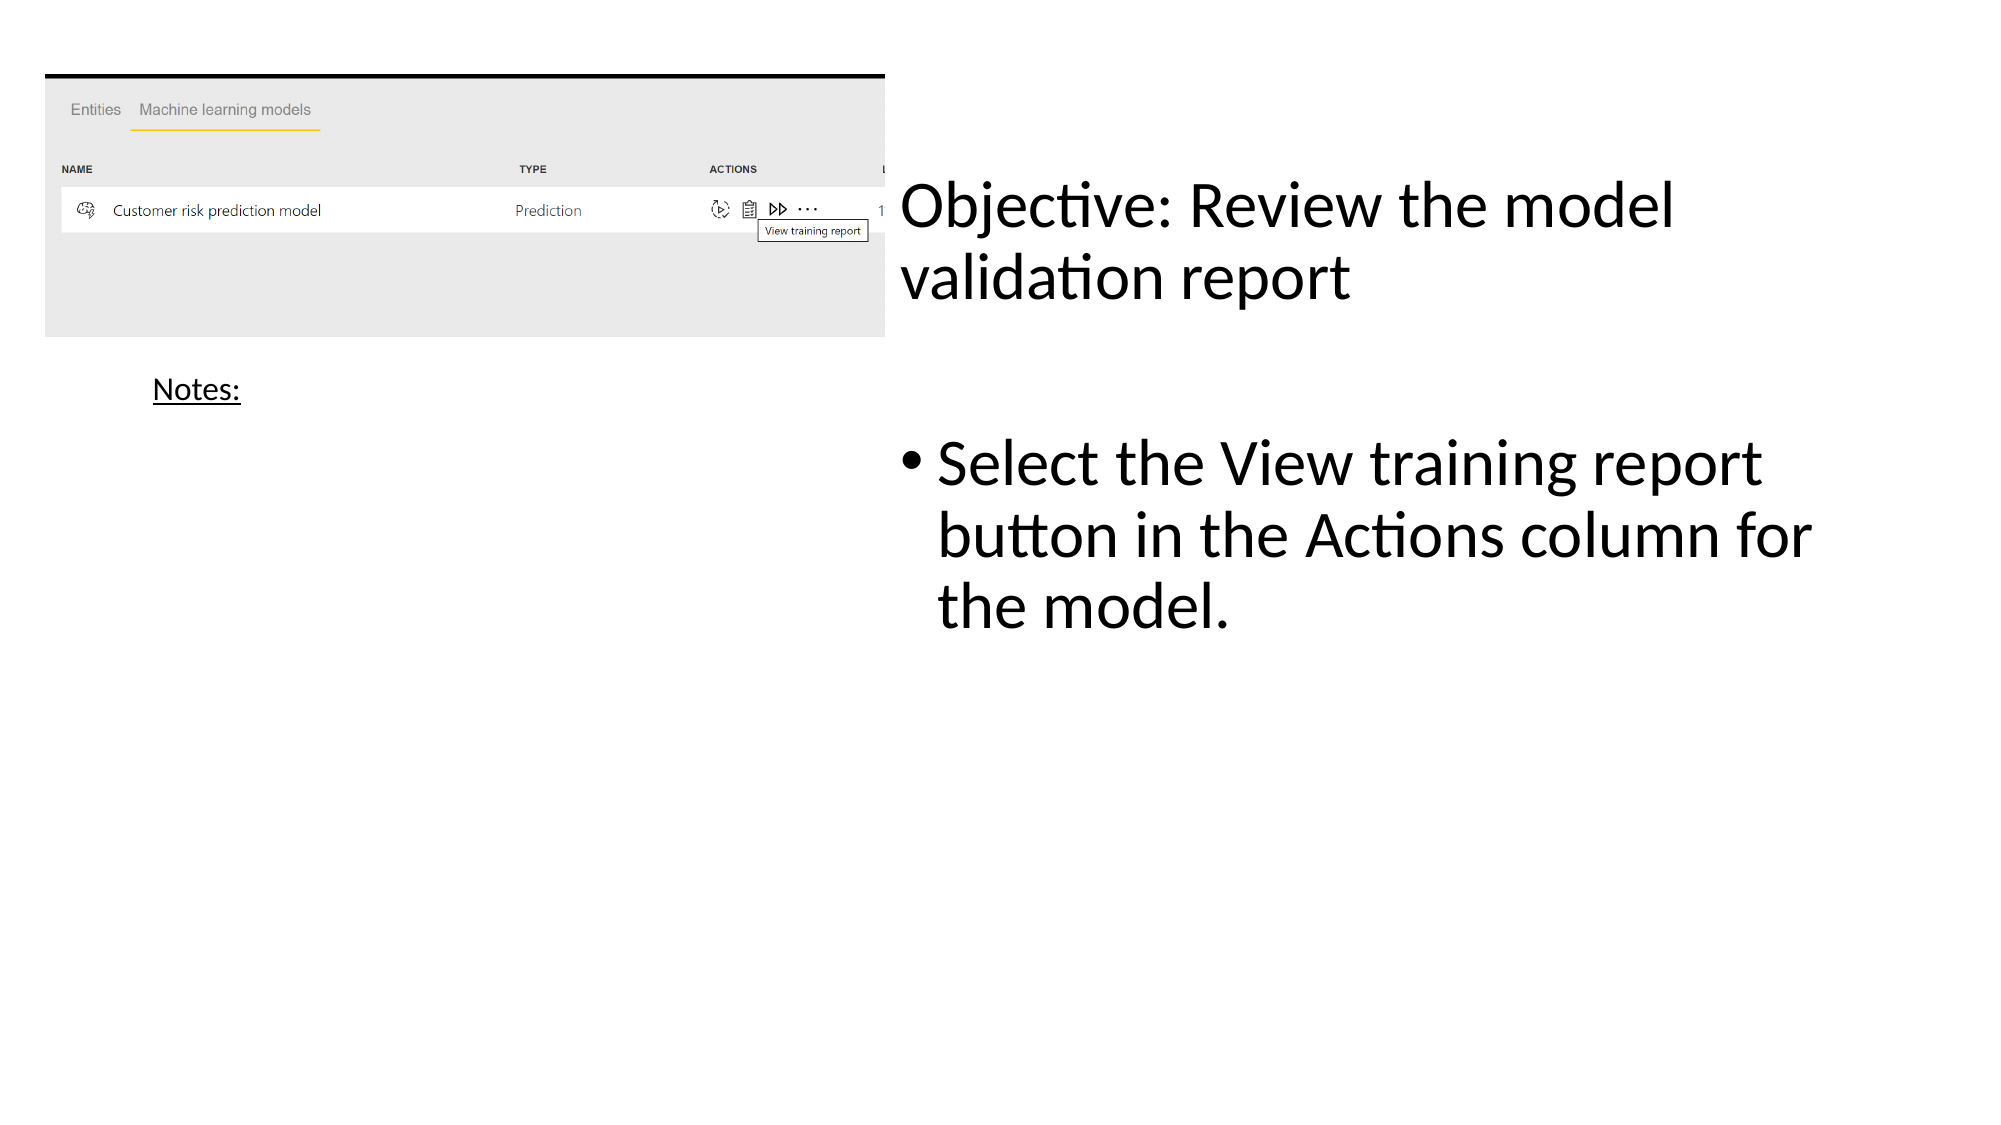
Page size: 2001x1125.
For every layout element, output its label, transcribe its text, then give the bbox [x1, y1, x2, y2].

list Notes: [137, 364, 783, 963]
picture [44, 74, 885, 337]
list Objective: Review the model validation report Select the View training report button in the Actions column for the model. [885, 161, 1863, 962]
